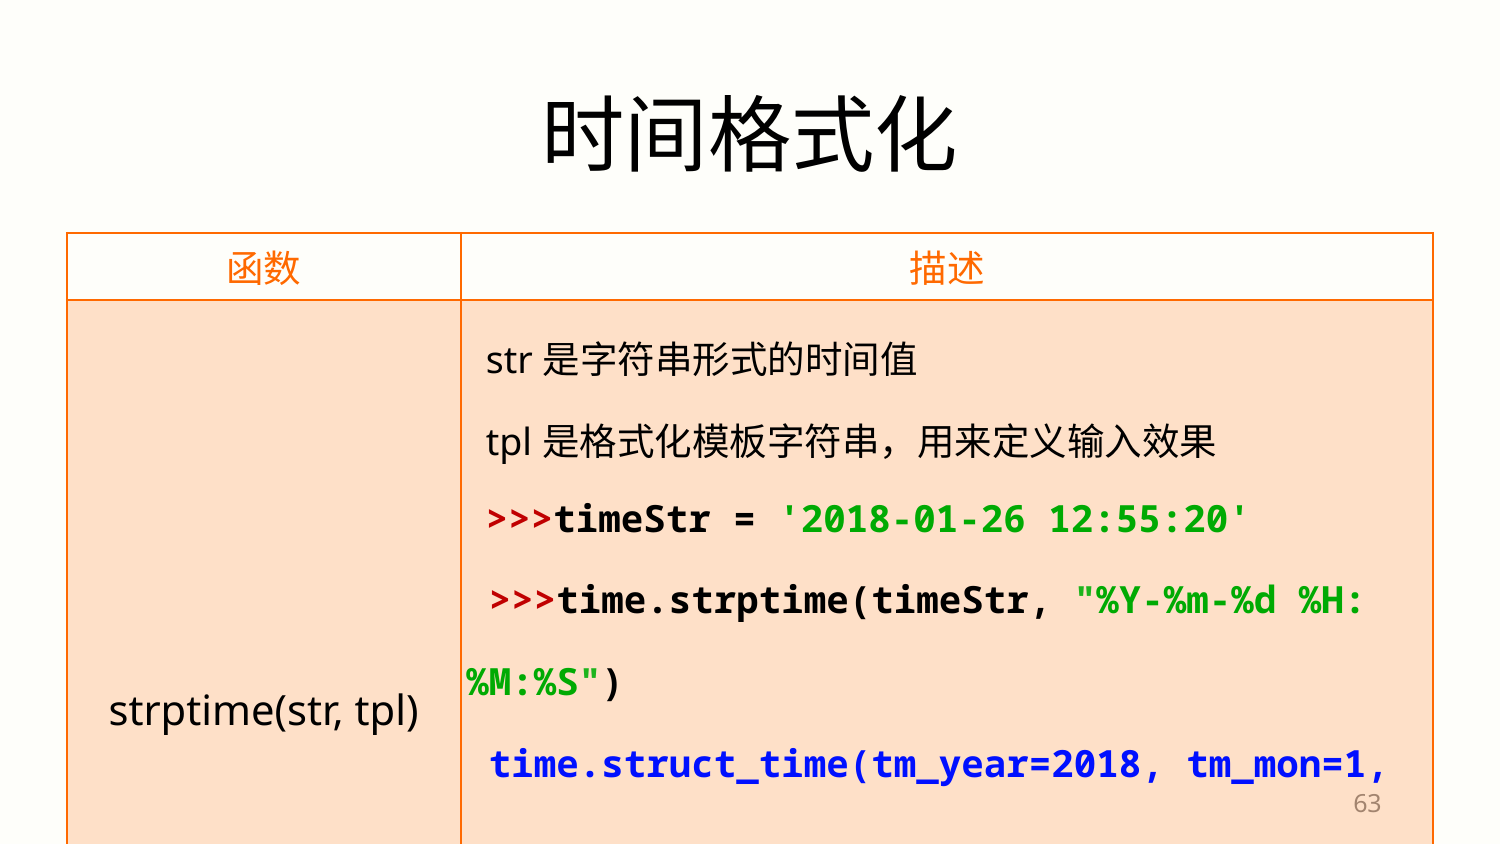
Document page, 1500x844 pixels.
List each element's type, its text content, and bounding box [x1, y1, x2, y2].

slide_number 63 [1059, 782, 1397, 828]
table_cell strptime(str, tpl) [68, 301, 460, 844]
table_cell str是字符串形式的时间值 tpl是格式化模板字符串，用来定义输入效果 >>>timeStr = '2018-01-26 12:55:20' >>>time.strptime(timeStr, "%Y-%m-%d %H:%M:%S") time.struct_time(tm_year=2018, tm_mon=1, tm_mday=26, tm_hour=4, tm_min=11, tm_sec=16, tm_wday=4, tm_yday=26, tm_isdst=0) [462, 301, 1432, 844]
table_header 函数 [68, 234, 460, 299]
text_box 时间格式化 [0, 79, 1500, 211]
table_header 描述 [462, 234, 1432, 299]
